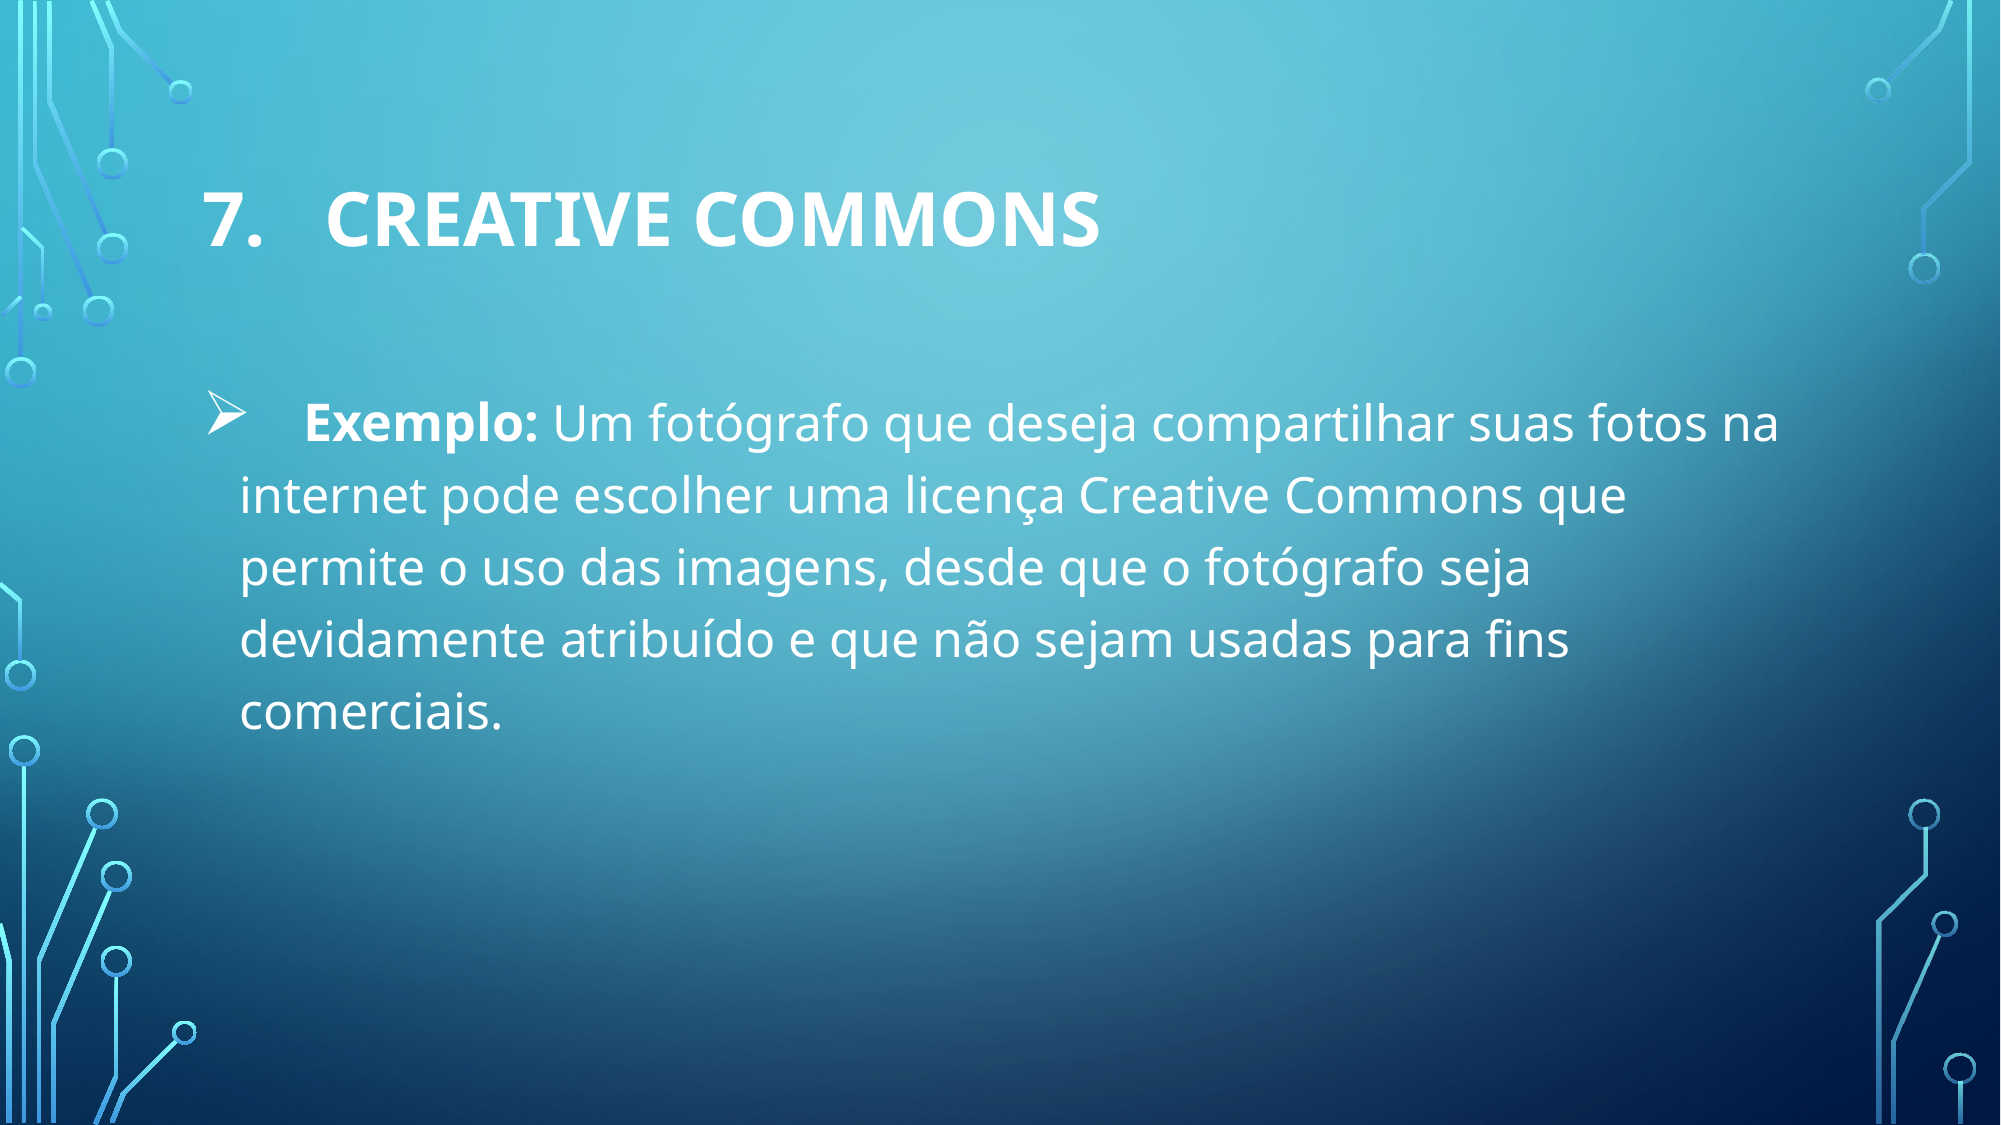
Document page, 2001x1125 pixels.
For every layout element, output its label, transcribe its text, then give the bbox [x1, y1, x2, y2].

list Exemplo: Um fotógrafo que deseja compartilhar suas fotos na internet pode escolher uma licença Creative Commons que permite o uso das imagens, desde que o fotógrafo seja devidamente atribuído e que não sejam usadas para fins comerciais. [187, 369, 1813, 950]
title Creative Commons [187, 101, 1813, 344]
